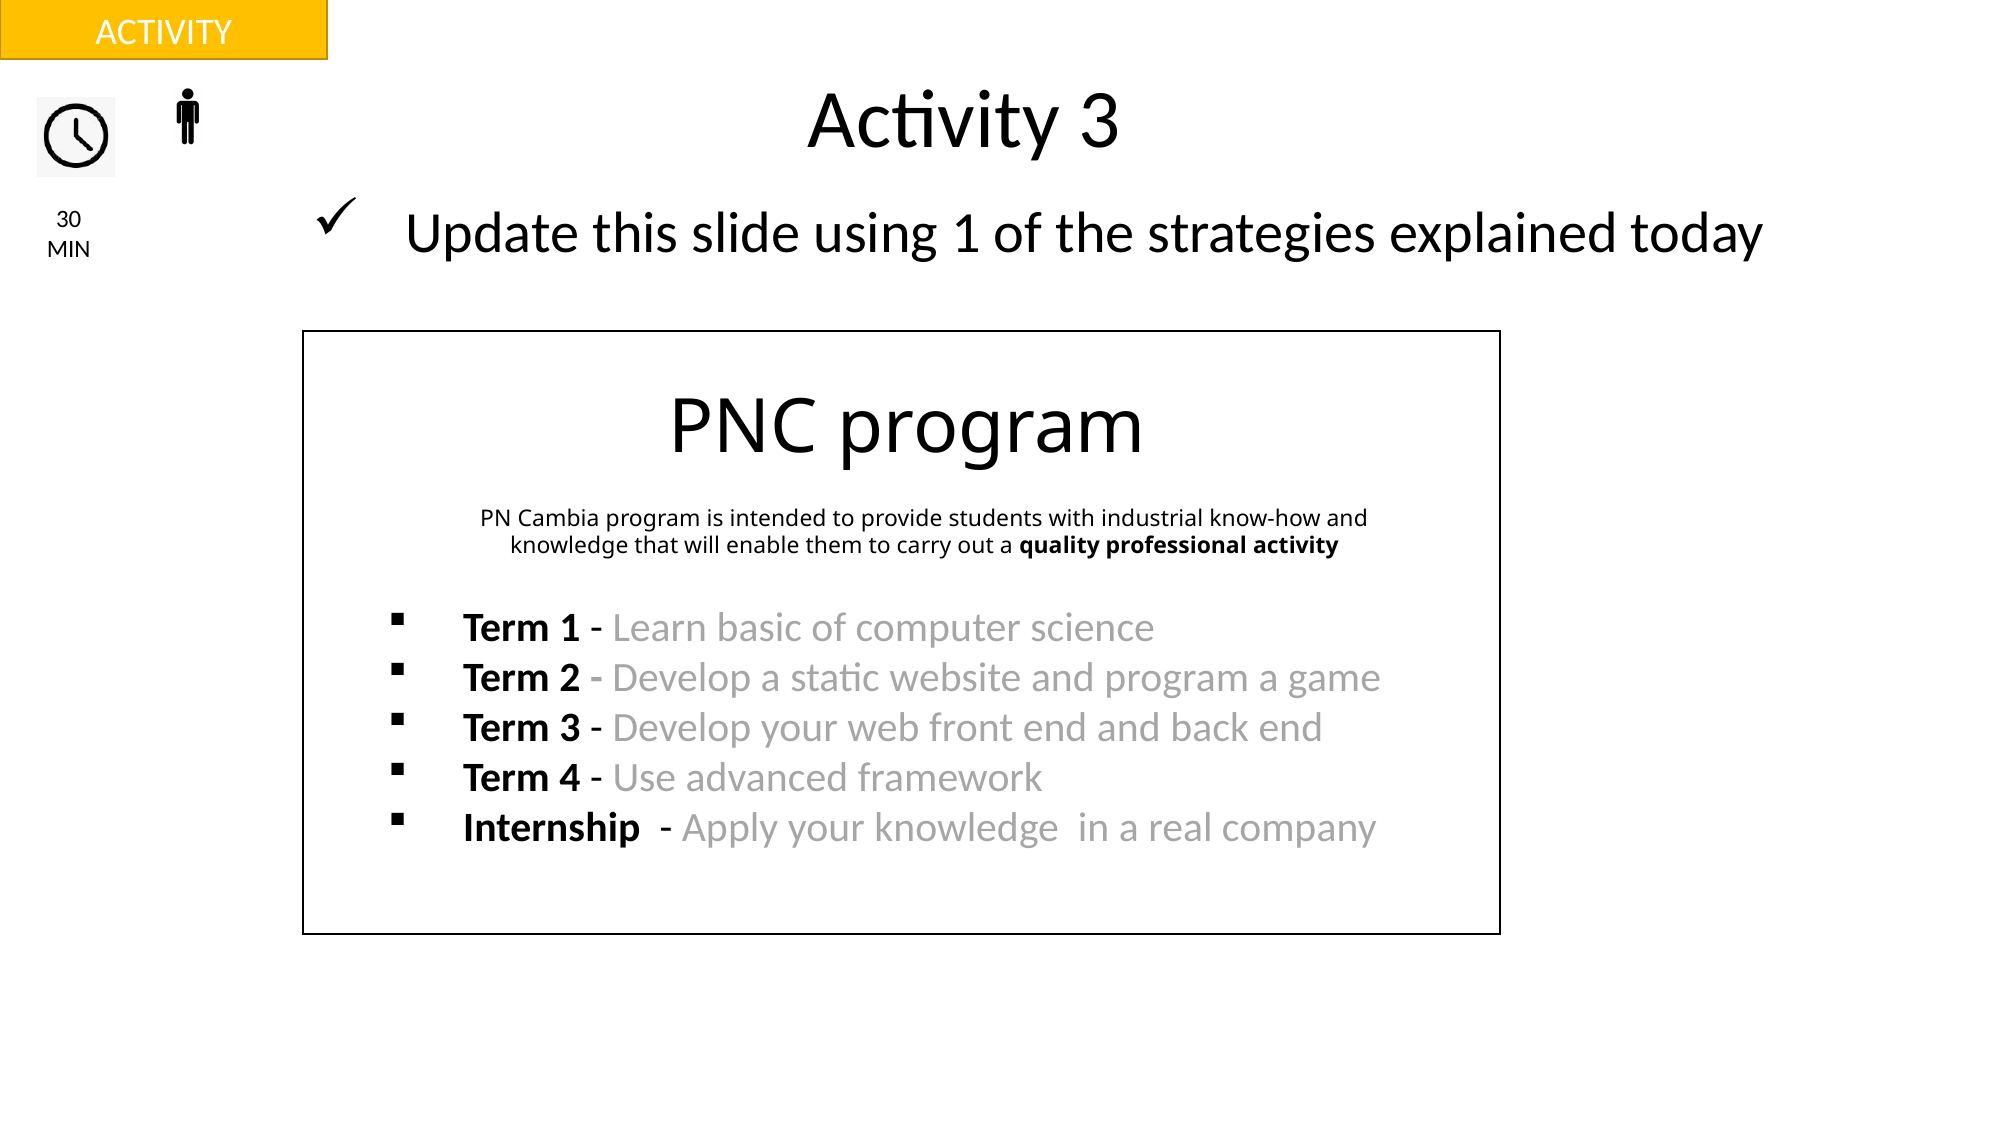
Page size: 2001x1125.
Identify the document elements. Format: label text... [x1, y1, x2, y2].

text_box ACTIVITY [0, 0, 328, 60]
text_box [302, 330, 1501, 935]
text_box Term 1 - Learn basic of computer science Term 2 - Develop a static website and program a game Term 3 - Develop your web front end and back end Term 4 - Use advanced framework Internship - Apply your knowledge in a real company [373, 592, 1526, 858]
text_box PNC program [653, 369, 1162, 475]
text_box Activity 3 [793, 57, 1137, 172]
text_box Update this slide using 1 of the strategies explained today [297, 186, 1978, 272]
picture [172, 86, 204, 148]
text_box PN Cambia program is intended to provide students with industrial know-how and knowledge that will enable them to carry out a quality professional activity [424, 495, 1425, 566]
text_box 30 MIN [22, 195, 116, 271]
picture [37, 97, 115, 177]
